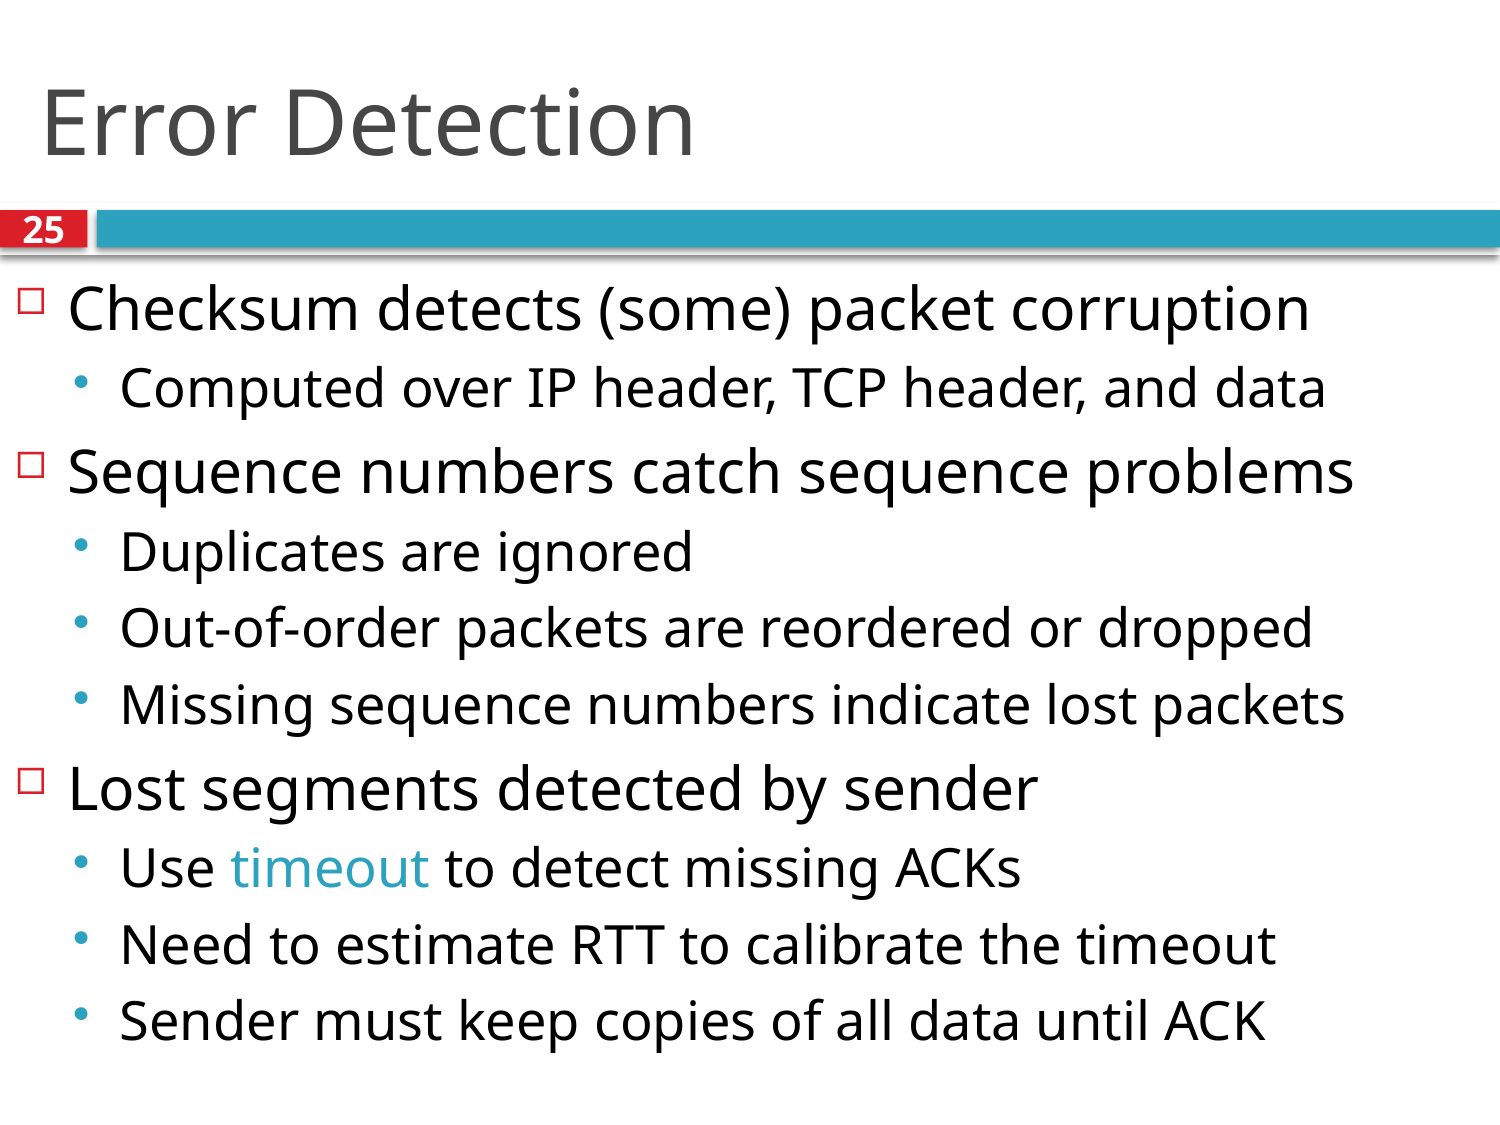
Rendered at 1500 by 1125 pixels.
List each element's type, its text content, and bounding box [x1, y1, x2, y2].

title Error Detection [24, 37, 1475, 200]
slide_number 25 [0, 206, 88, 257]
list Checksum detects (some) packet corruption Computed over IP header, TCP header, and data Sequence numbers catch sequence problems Duplicates are ignored Out-of-order packets are reordered or dropped Missing sequence numbers indicate lost packets Lost segments detected by sender Use timeout to detect missing ACKs Need to estimate RTT to calibrate the timeout Sender must keep copies of all data until ACK [0, 262, 1500, 1100]
